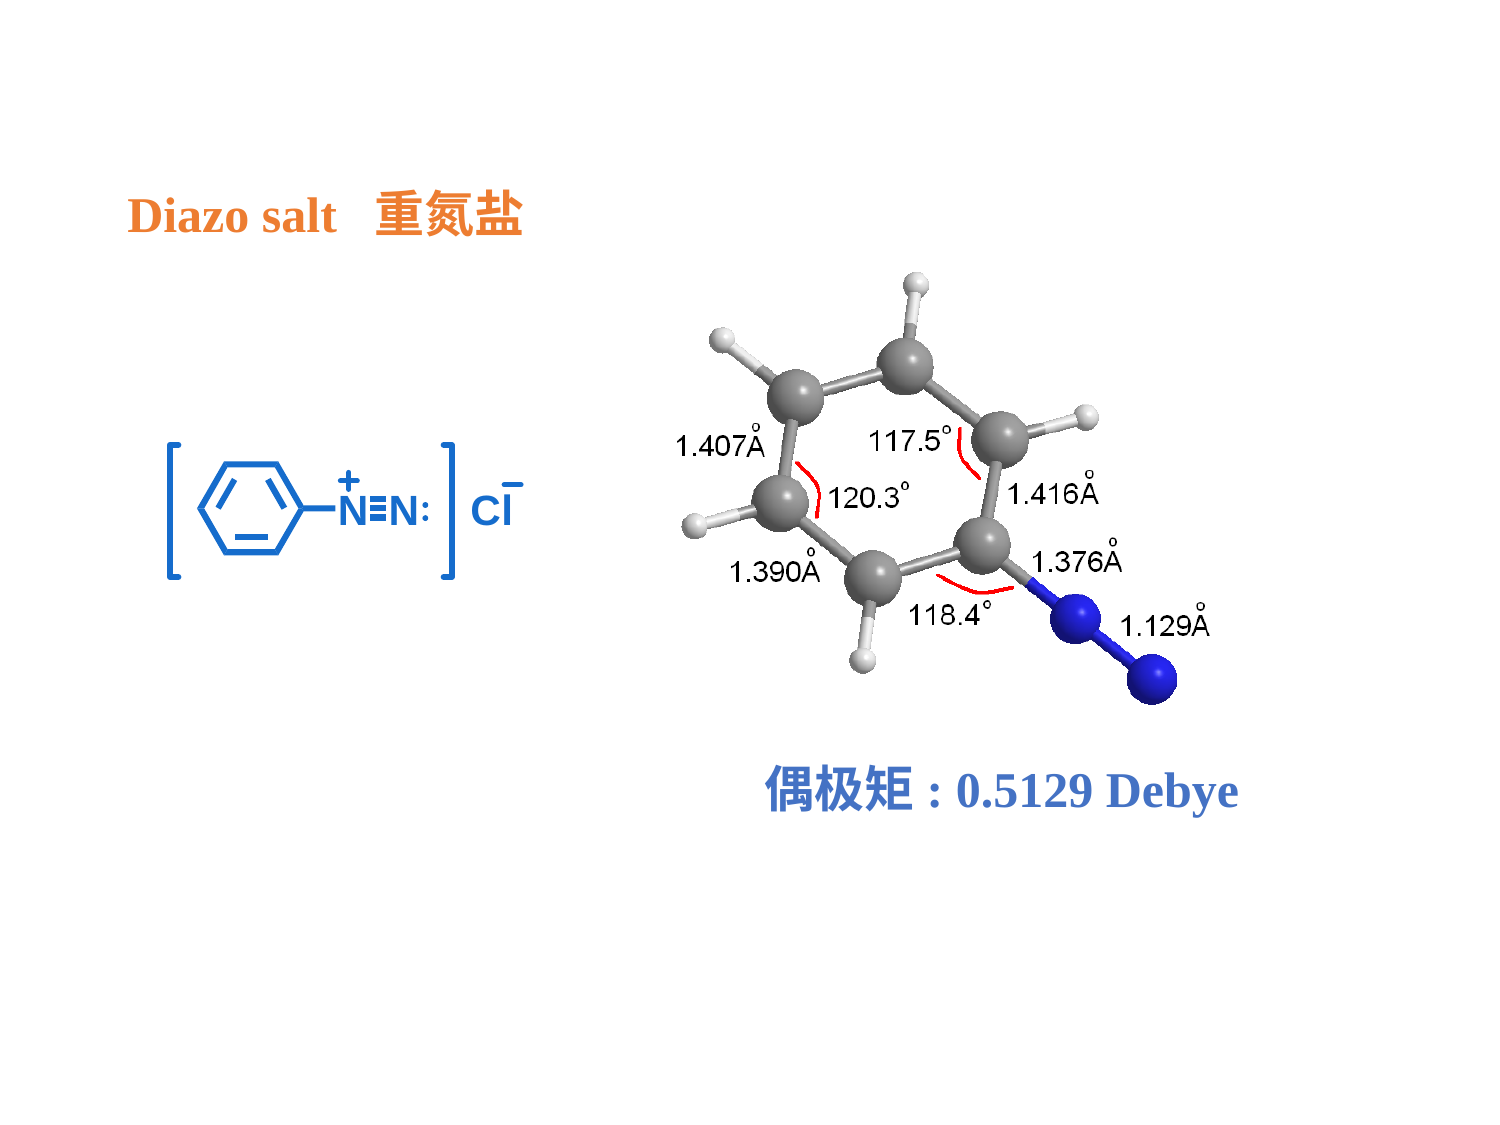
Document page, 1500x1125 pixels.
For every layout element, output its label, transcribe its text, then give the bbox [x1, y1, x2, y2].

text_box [149, 424, 538, 597]
text_box Diazo salt 重氮盐 [112, 174, 750, 250]
text_box 偶极矩: 0.5129 Debye [750, 749, 1270, 825]
picture [649, 262, 1226, 737]
